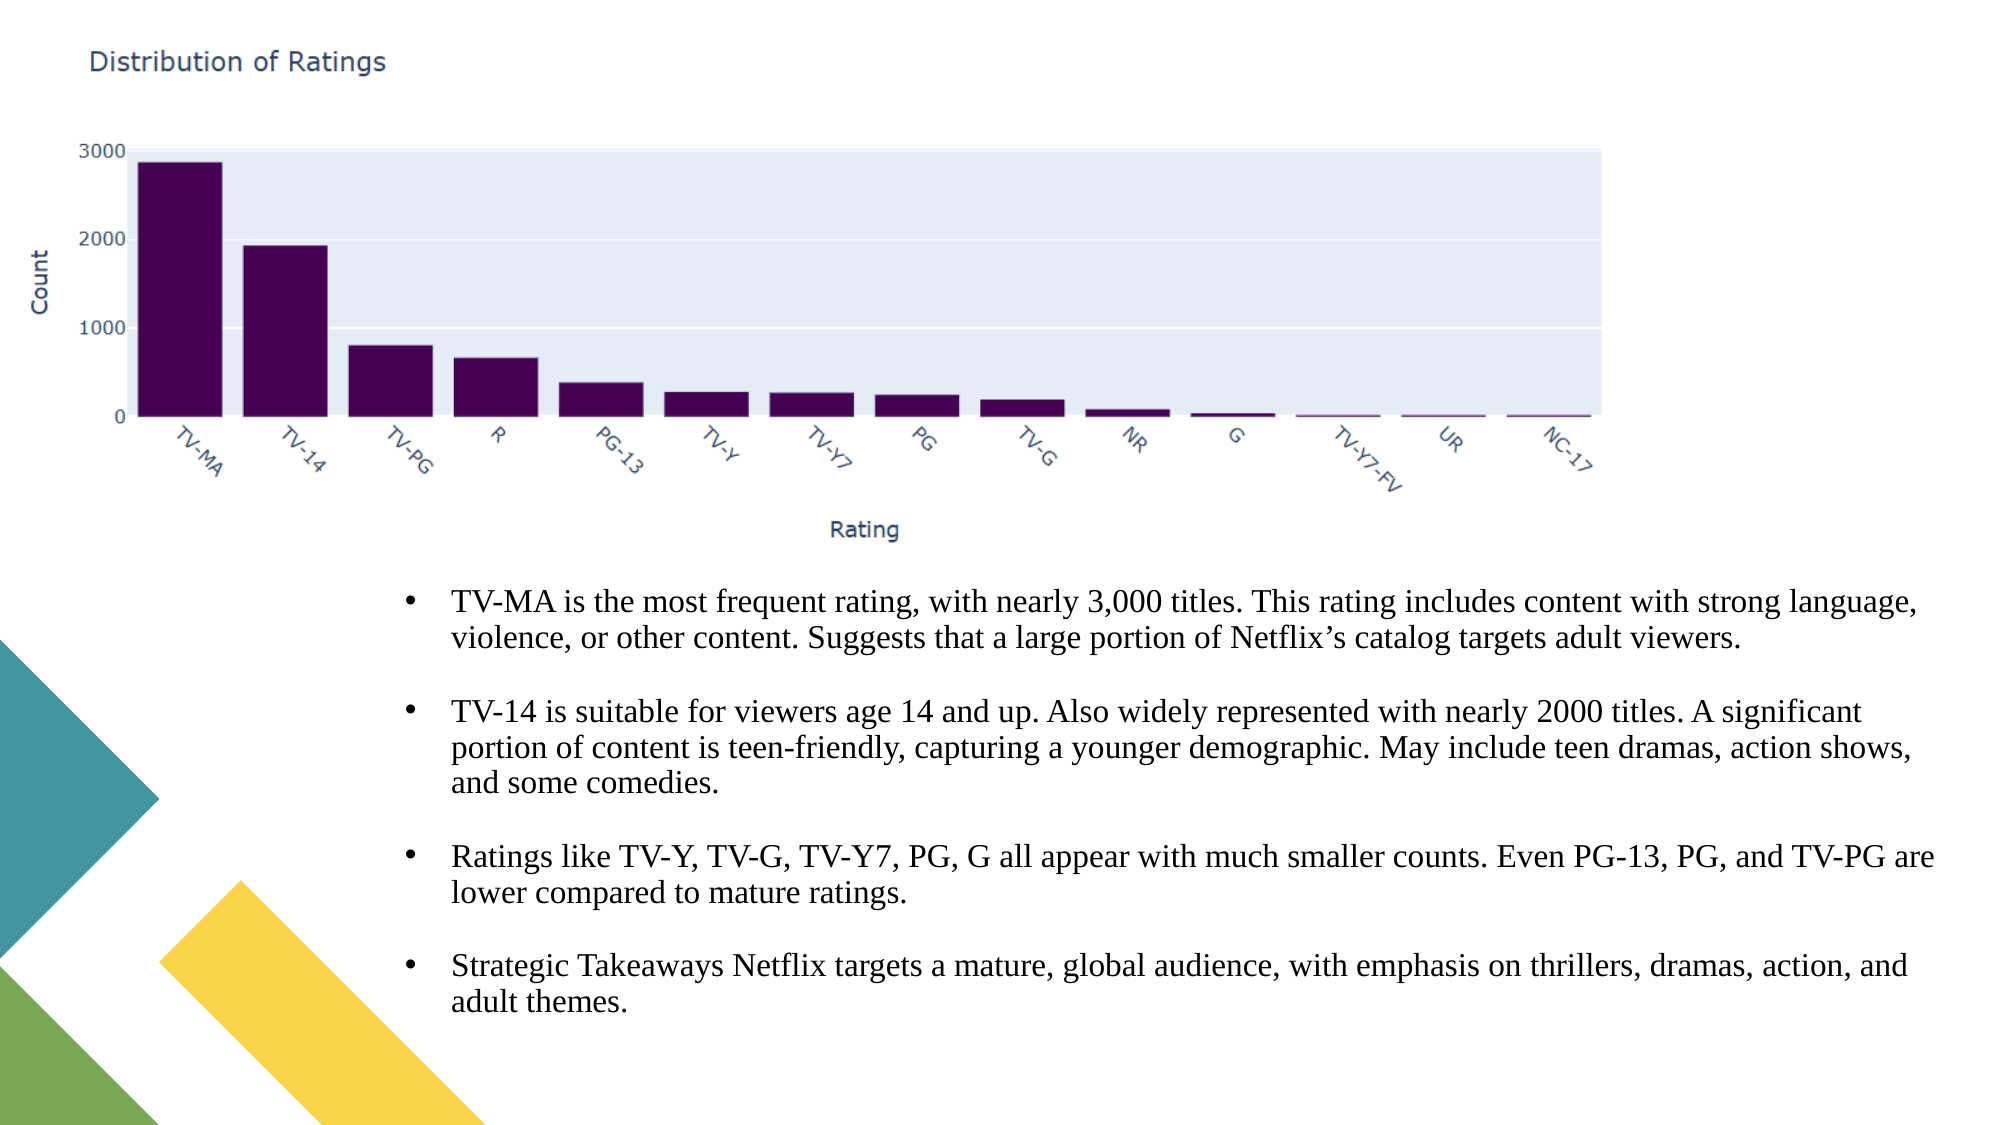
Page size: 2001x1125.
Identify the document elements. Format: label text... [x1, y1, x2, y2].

list TV-MA is the most frequent rating, with nearly 3,000 titles. This rating includes content with strong language, violence, or other content. Suggests that a large portion of Netflix’s catalog targets adult viewers. TV-14 is suitable for viewers age 14 and up. Also widely represented with nearly 2000 titles. A significant portion of content is teen-friendly, capturing a younger demographic. May include teen dramas, action shows, and some comedies. Ratings like TV-Y, TV-G, TV-Y7, PG, G all appear with much smaller counts. Even PG-13, PG, and TV-PG are lower compared to mature ratings. Strategic Takeaways Netflix targets a mature, global audience, with emphasis on thrillers, dramas, action, and adult themes. [404, 546, 1966, 1085]
picture [0, 30, 1652, 545]
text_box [0, 639, 486, 1125]
